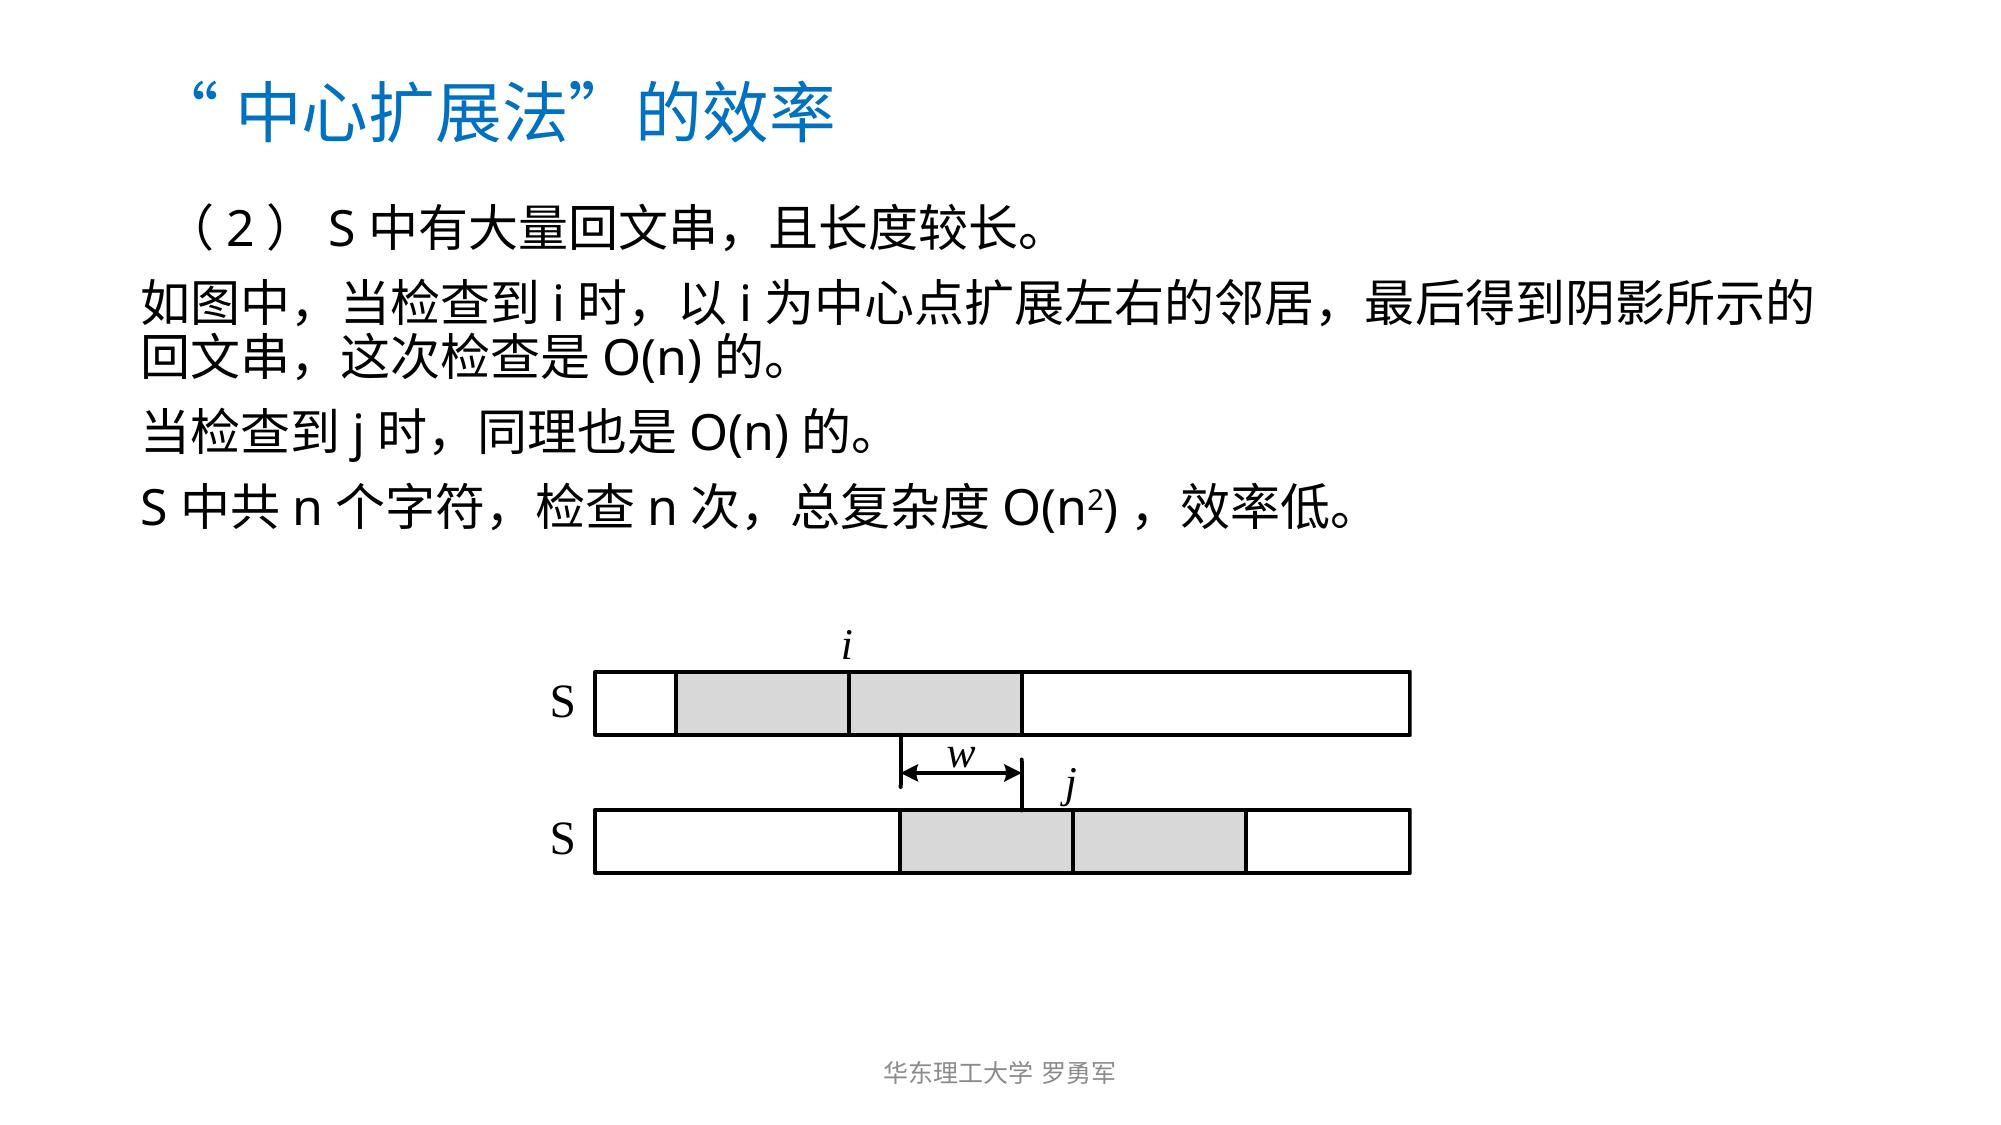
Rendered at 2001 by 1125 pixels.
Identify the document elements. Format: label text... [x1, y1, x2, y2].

footer 华东理工大学 罗勇军 [662, 1042, 1338, 1103]
list （2）S中有大量回文串，且长度较长。 如图中，当检查到i时，以i为中心点扩展左右的邻居，最后得到阴影所示的回文串，这次检查是O(n)的。 当检查到j时，同理也是O(n)的。 S中共n个字符，检查n次，总复杂度O(n2)，效率低。 [125, 196, 1851, 911]
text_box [521, 615, 1412, 876]
title “中心扩展法”的效率 [137, 59, 1863, 173]
